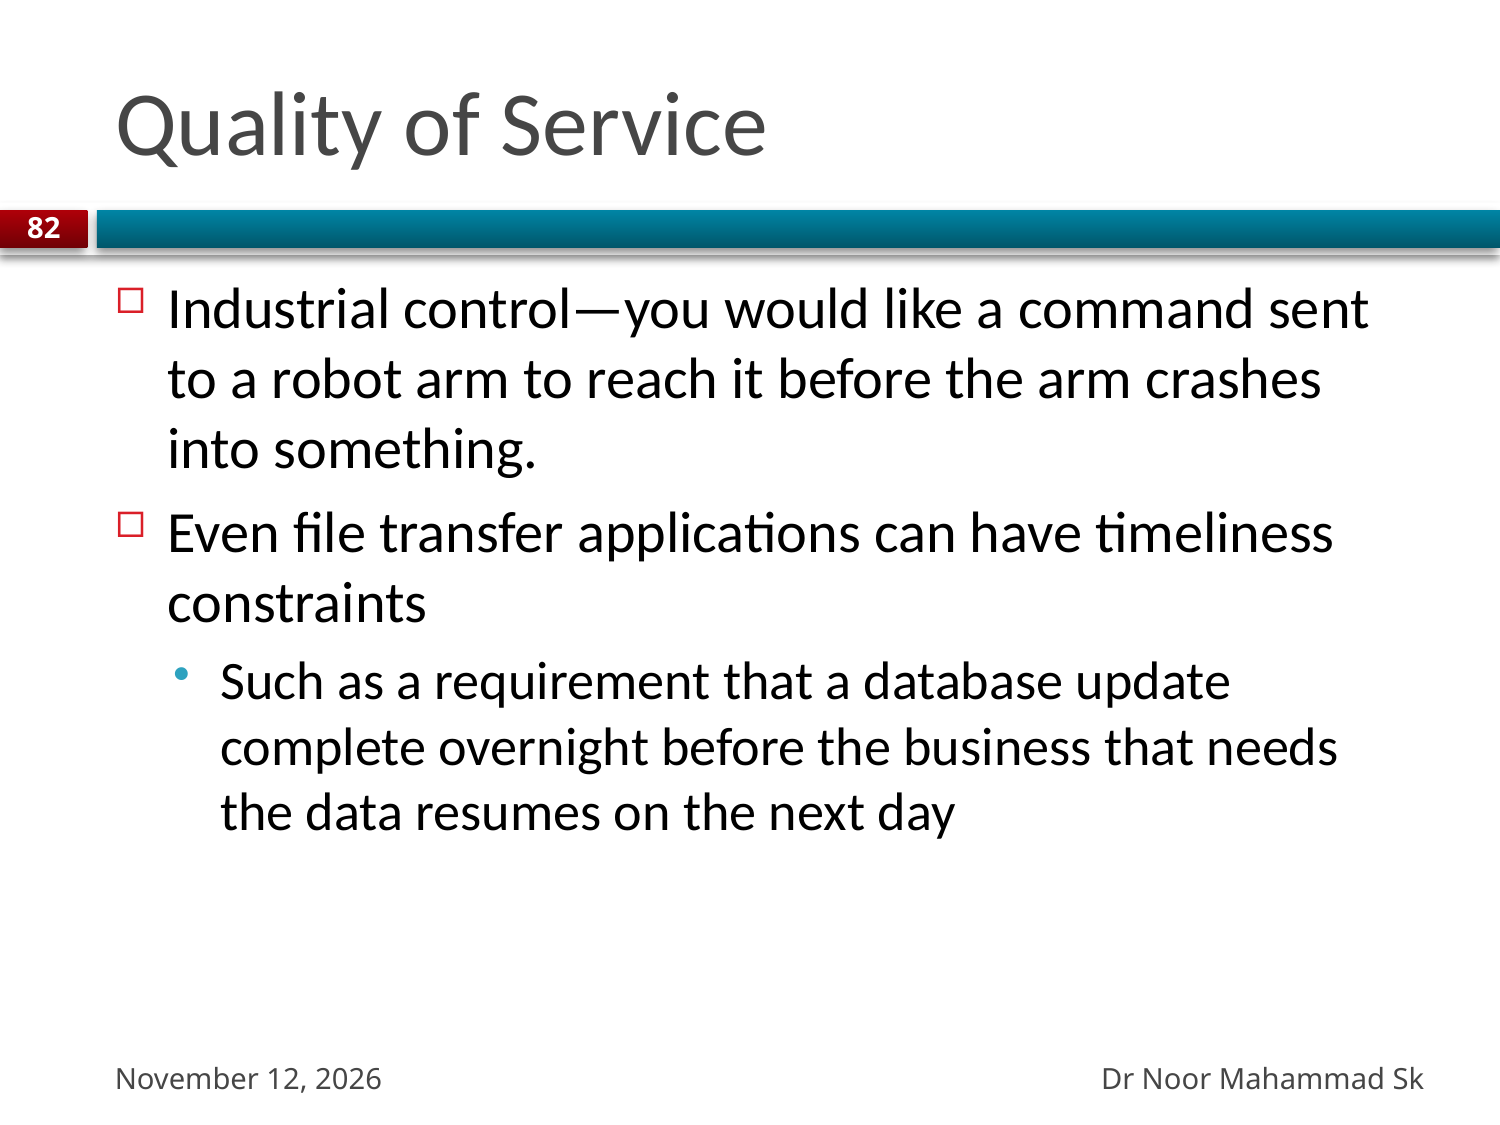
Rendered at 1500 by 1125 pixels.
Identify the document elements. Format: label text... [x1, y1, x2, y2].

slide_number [99, 1050, 538, 1110]
footer Dr Noor Mahammad Sk [549, 1050, 1440, 1110]
title Quality of Service [100, 37, 1438, 200]
list Industrial control—you would like a command sent to a robot arm to reach it before the arm crashes into something. Even file transfer applications can have timeliness constraints Such as a requirement that a database update complete overnight before the business that needs the data resumes on the next day [100, 262, 1438, 1000]
slide_number 82 [0, 208, 88, 249]
